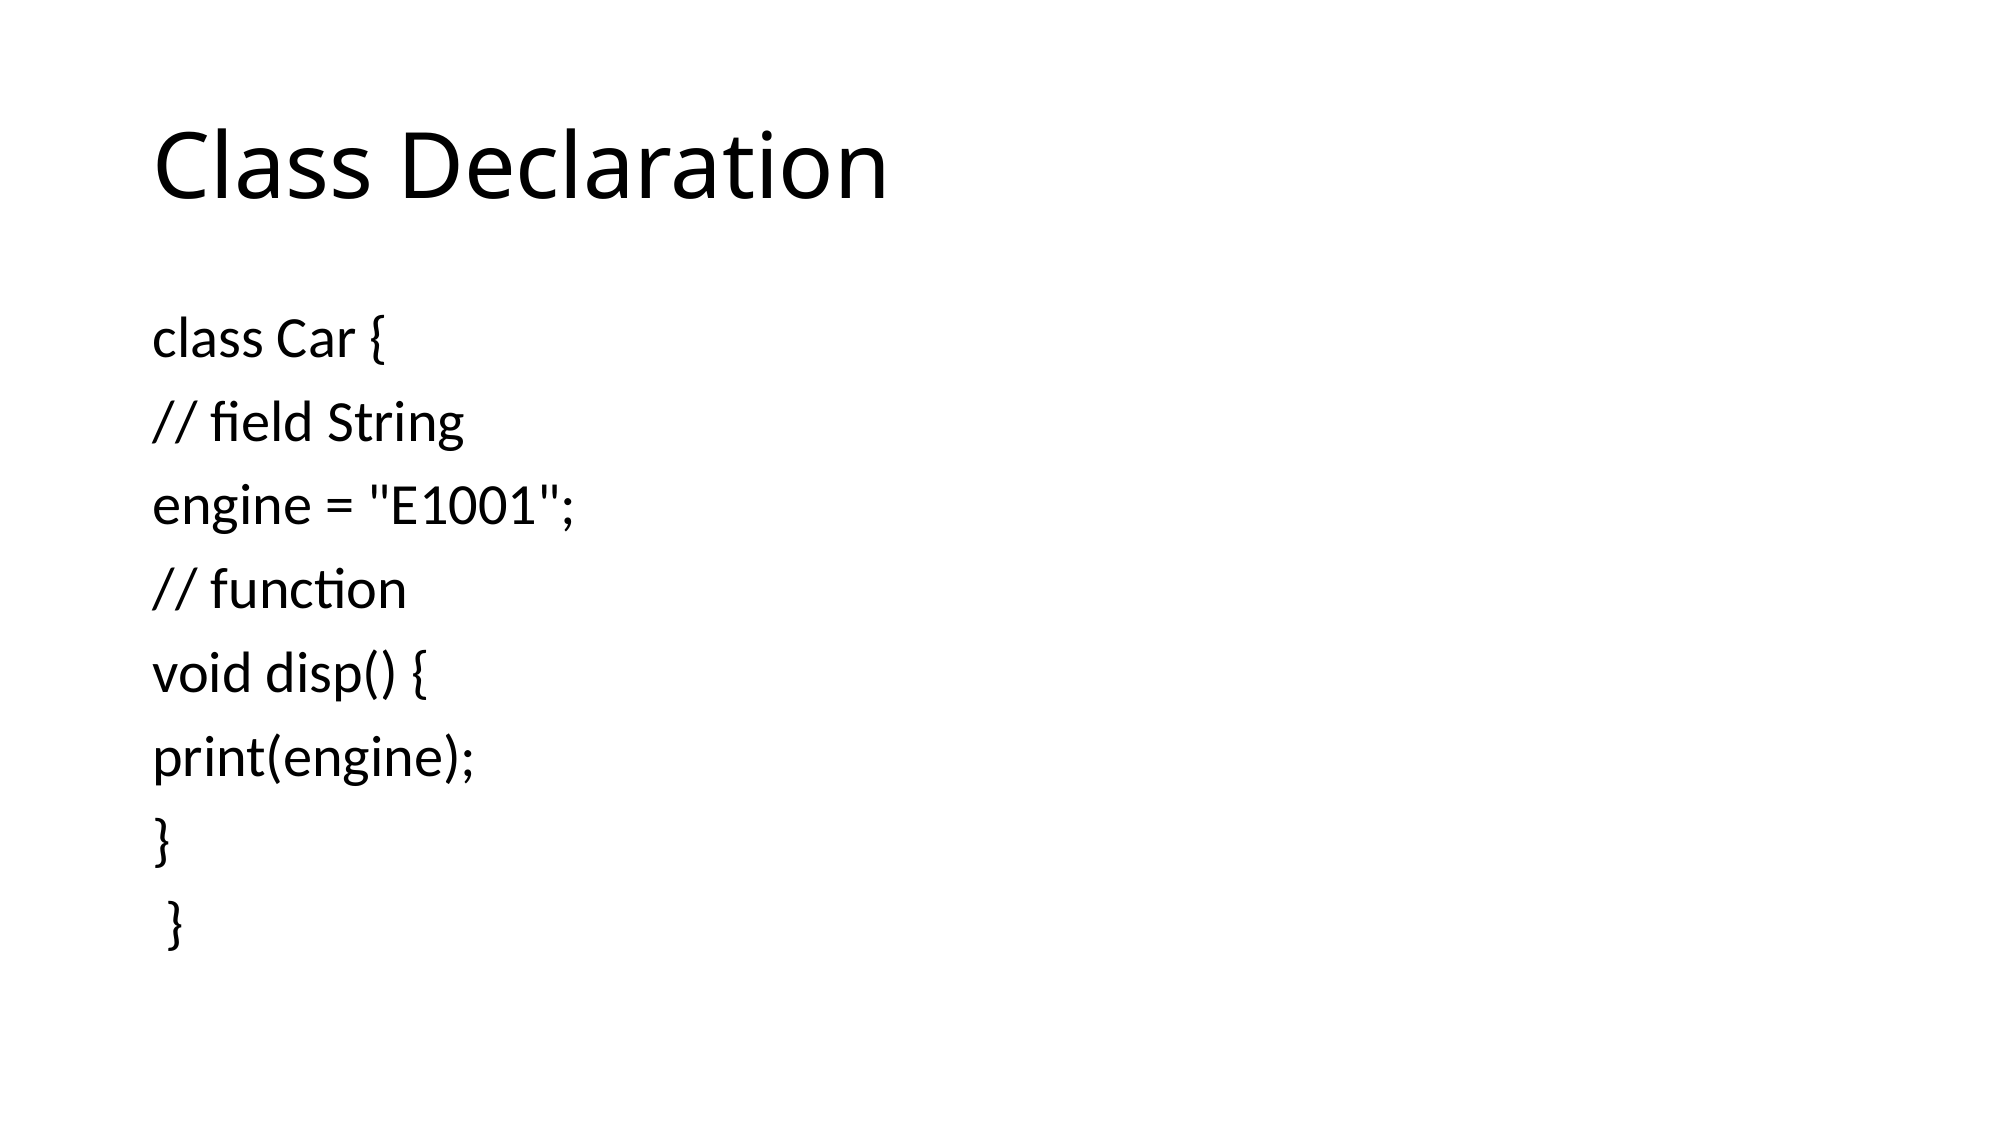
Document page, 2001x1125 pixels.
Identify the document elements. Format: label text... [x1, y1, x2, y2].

title Class Declaration [137, 59, 1863, 278]
list class Car { // field String engine = "E1001"; // function void disp() { print(engine); } } [137, 299, 1863, 1014]
